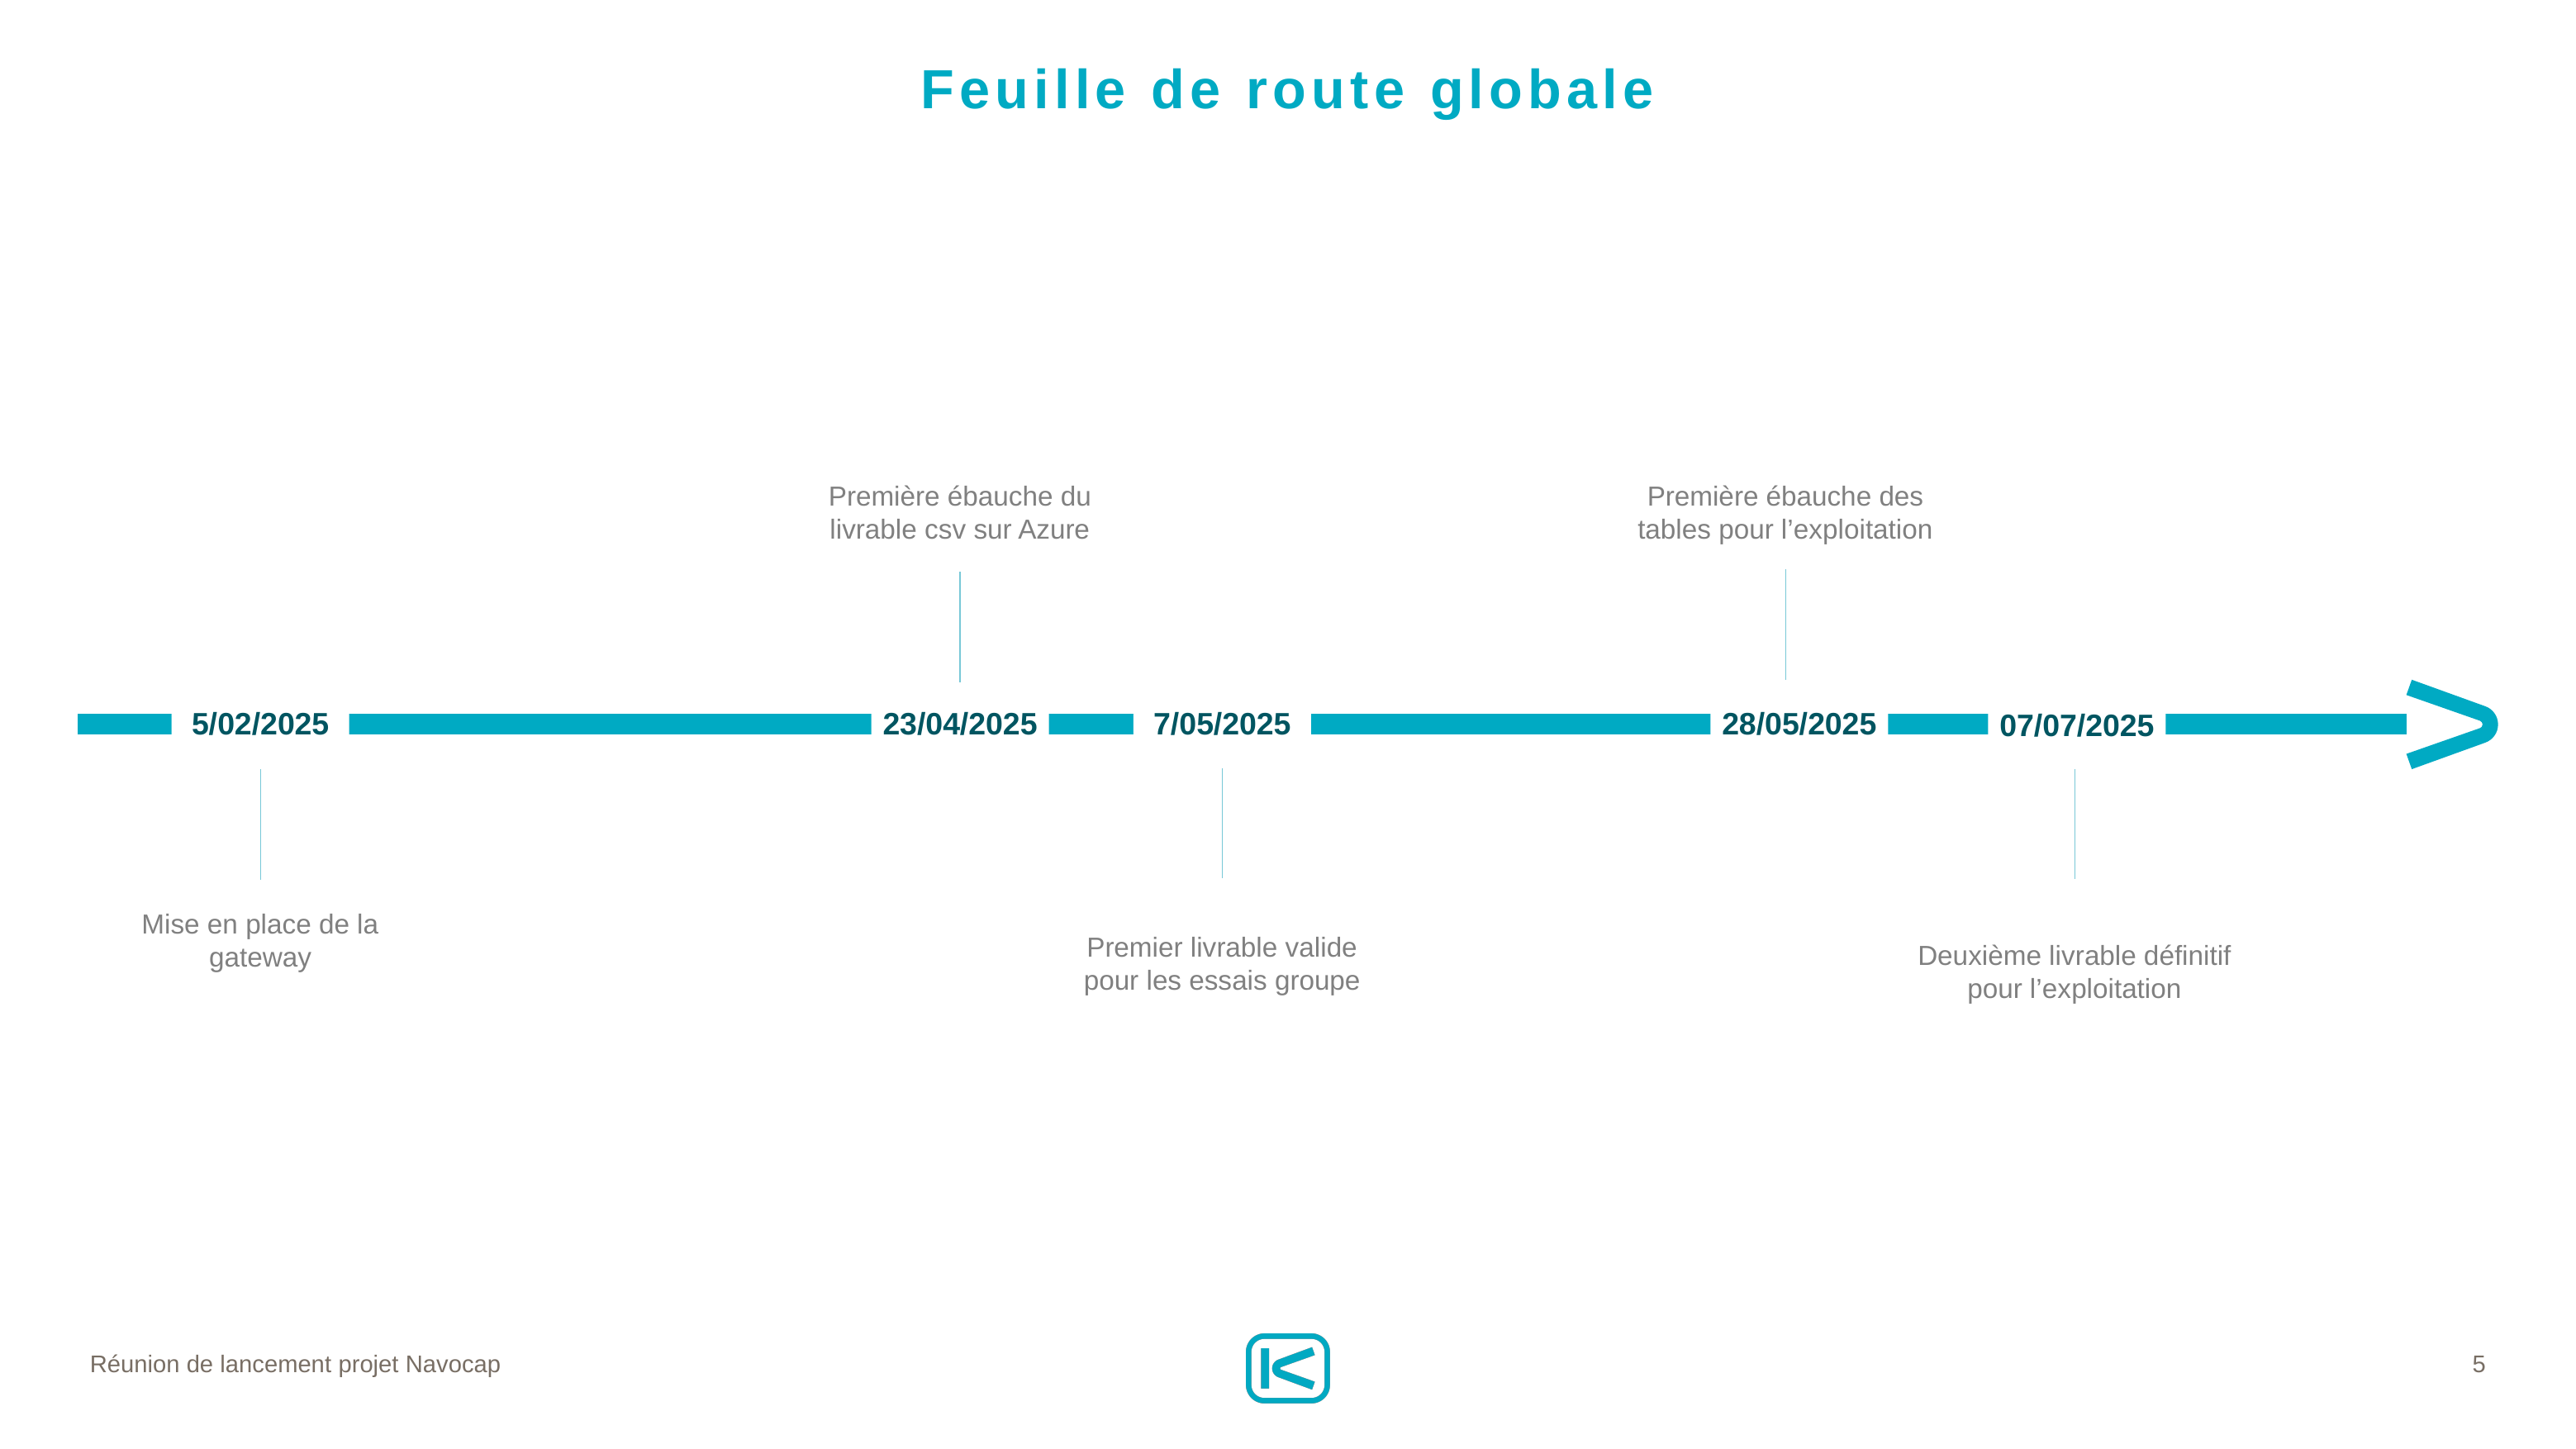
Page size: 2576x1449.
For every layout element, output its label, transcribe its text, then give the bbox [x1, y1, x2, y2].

title Feuille de route globale [78, 47, 2498, 189]
slide_number 5 [2339, 1324, 2498, 1402]
text_box Deuxième livrable définitif pour l’exploitation [1900, 895, 2249, 1010]
list 7/05/2025 [1133, 699, 1311, 750]
list Première ébauche du livrable csv sur Azure [786, 436, 1134, 551]
text_box 07/07/2025 [1988, 701, 2166, 752]
list 5/02/2025 [171, 699, 349, 750]
list Premier livrable valide pour les essais groupe [1048, 923, 1397, 1038]
picture [1246, 1333, 1330, 1404]
list Mise en place de la gateway [86, 900, 435, 1015]
footer Réunion de lancement projet Navocap [78, 1324, 853, 1402]
list 23/04/2025 [871, 699, 1049, 750]
list 28/05/2025 [1710, 699, 1889, 750]
list Première ébauche des tables pour l’exploitation [1611, 436, 1960, 551]
